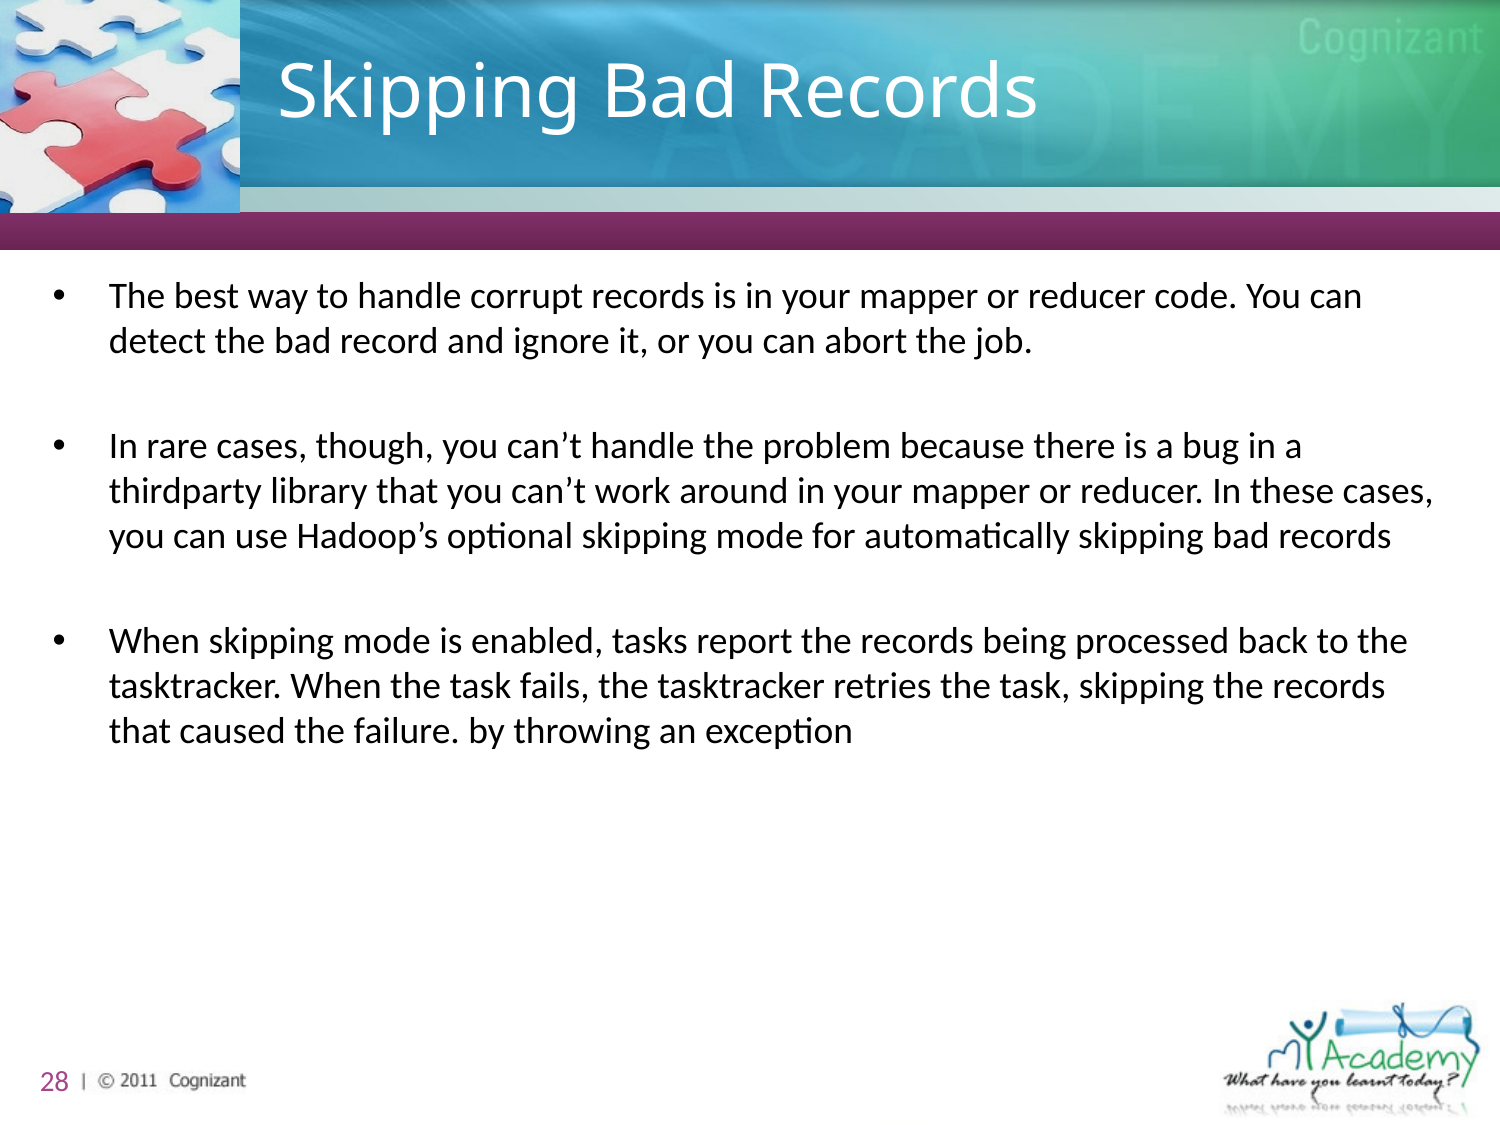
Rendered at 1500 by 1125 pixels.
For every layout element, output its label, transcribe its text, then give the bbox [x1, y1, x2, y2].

title Skipping Bad Records [262, 0, 1500, 175]
picture [0, 250, 1500, 1125]
picture [0, 0, 1500, 213]
list The best way to handle corrupt records is in your mapper or reducer code. You can detect the bad record and ignore it, or you can abort the job. In rare cases, though, you can’t handle the problem because there is a bug in a thirdparty library that you can’t work around in your mapper or reducer. In these cases, you can use Hadoop’s optional skipping mode for automatically skipping bad records When skipping mode is enabled, tasks report the records being processed back to the tasktracker. When the task fails, the tasktracker retries the task, skipping the records that caused the failure. by throwing an exception [37, 263, 1463, 1076]
slide_number 28 [24, 1054, 100, 1100]
